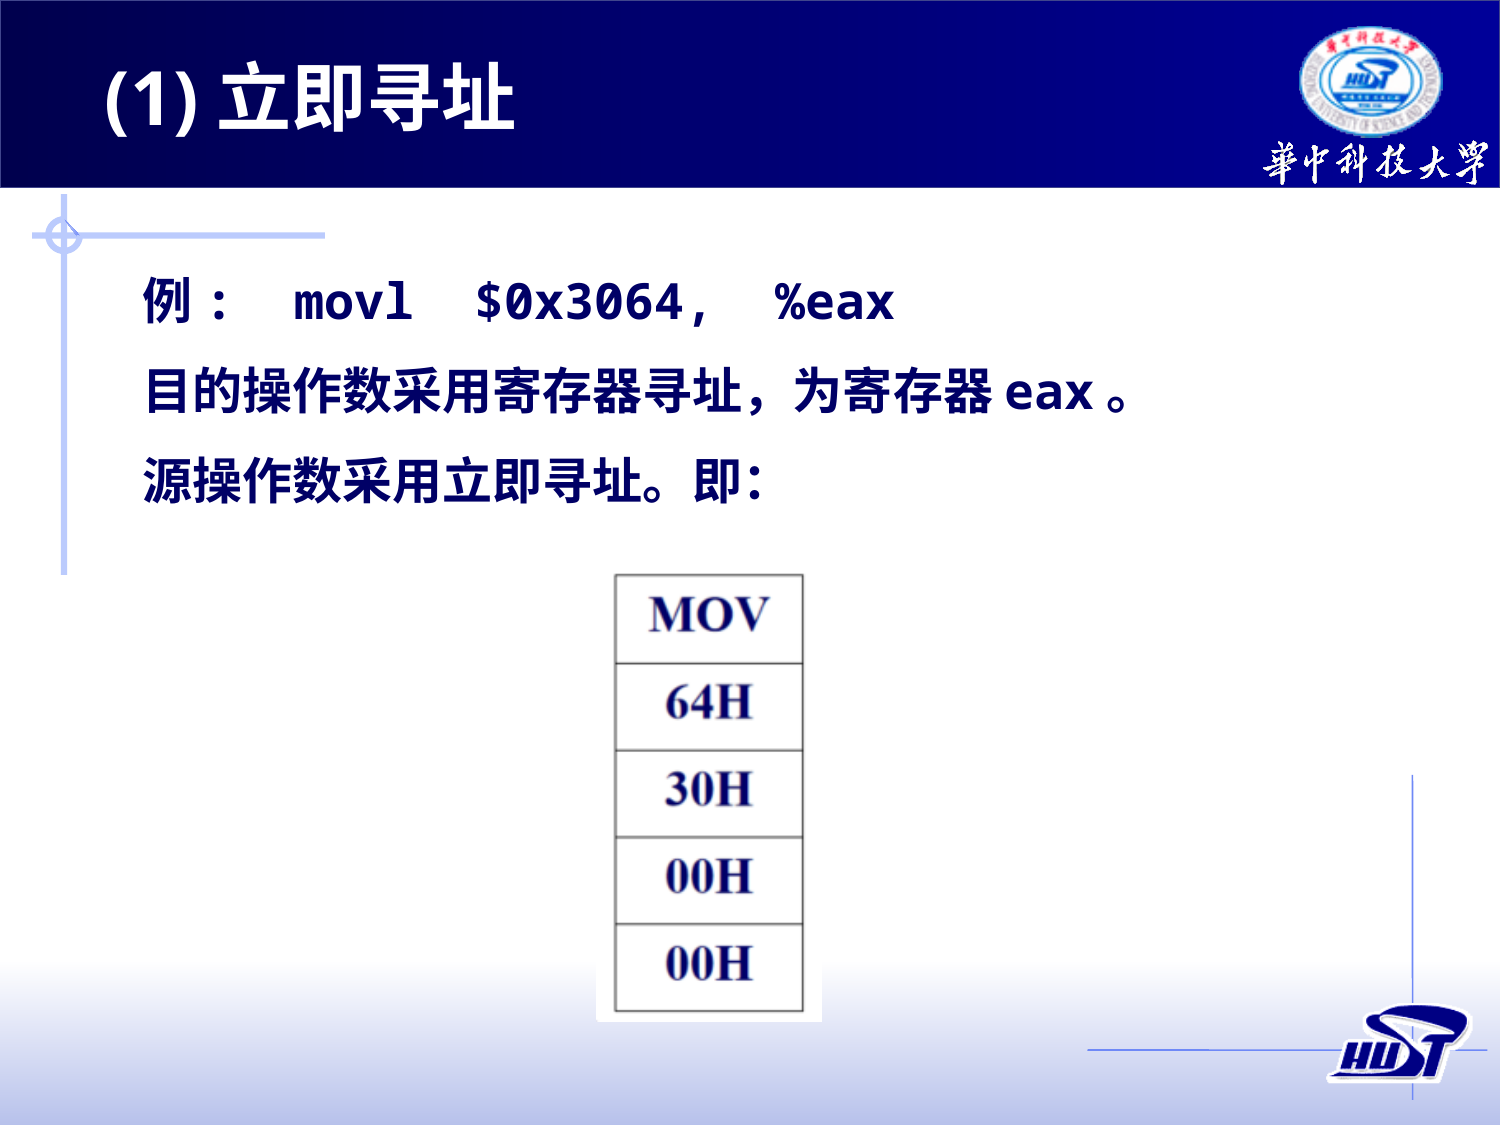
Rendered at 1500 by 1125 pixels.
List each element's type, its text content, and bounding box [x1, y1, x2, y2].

picture [596, 538, 822, 1022]
text_box 例: movl $0x3064, %eax 目的操作数采用寄存器寻址，为寄存器eax。 源操作数采用立即寻址。即： [52, 231, 1355, 516]
picture [1262, 140, 1488, 185]
text_box (1)立即寻址 [89, 42, 1308, 148]
picture [1299, 26, 1443, 138]
